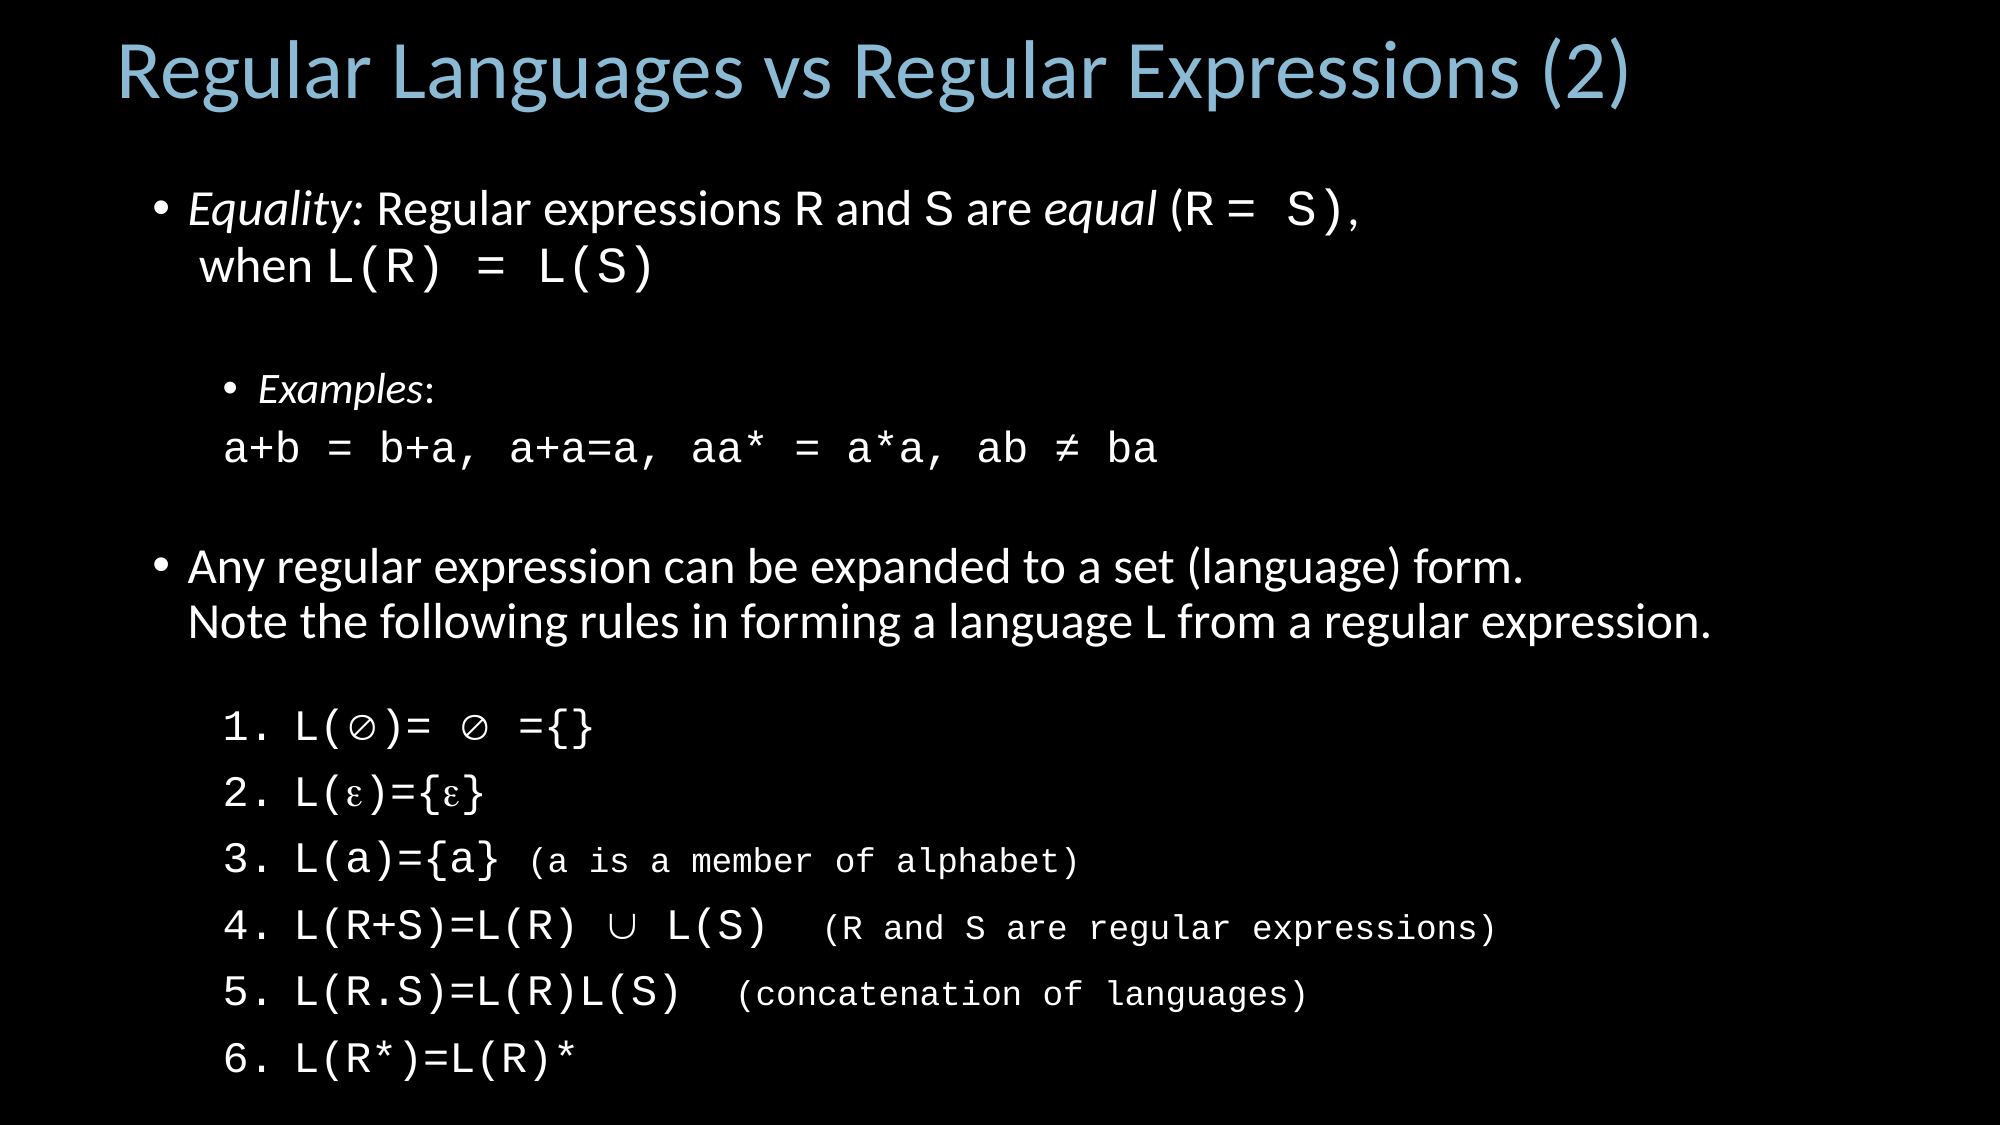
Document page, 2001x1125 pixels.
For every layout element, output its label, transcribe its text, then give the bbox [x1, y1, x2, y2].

text_box Regular Languages vs Regular Expressions (2) [101, 2, 1701, 141]
list Equality: Regular expressions R and S are equal (R = S), when L(R) = L(S) Examples: a+b = b+a, a+a=a, aa* = a*a, ab ≠ ba Any regular expression can be expanded to a set (language) form. Note the following rules in forming a language L from a regular expression. L()=  ={} L()={} L(a)={a} (a is a member of alphabet) L(R+S)=L(R)  L(S) (R and S are regular expressions) L(R.S)=L(R)L(S) (concatenation of languages) L(R*)=L(R)* [137, 171, 1863, 1094]
